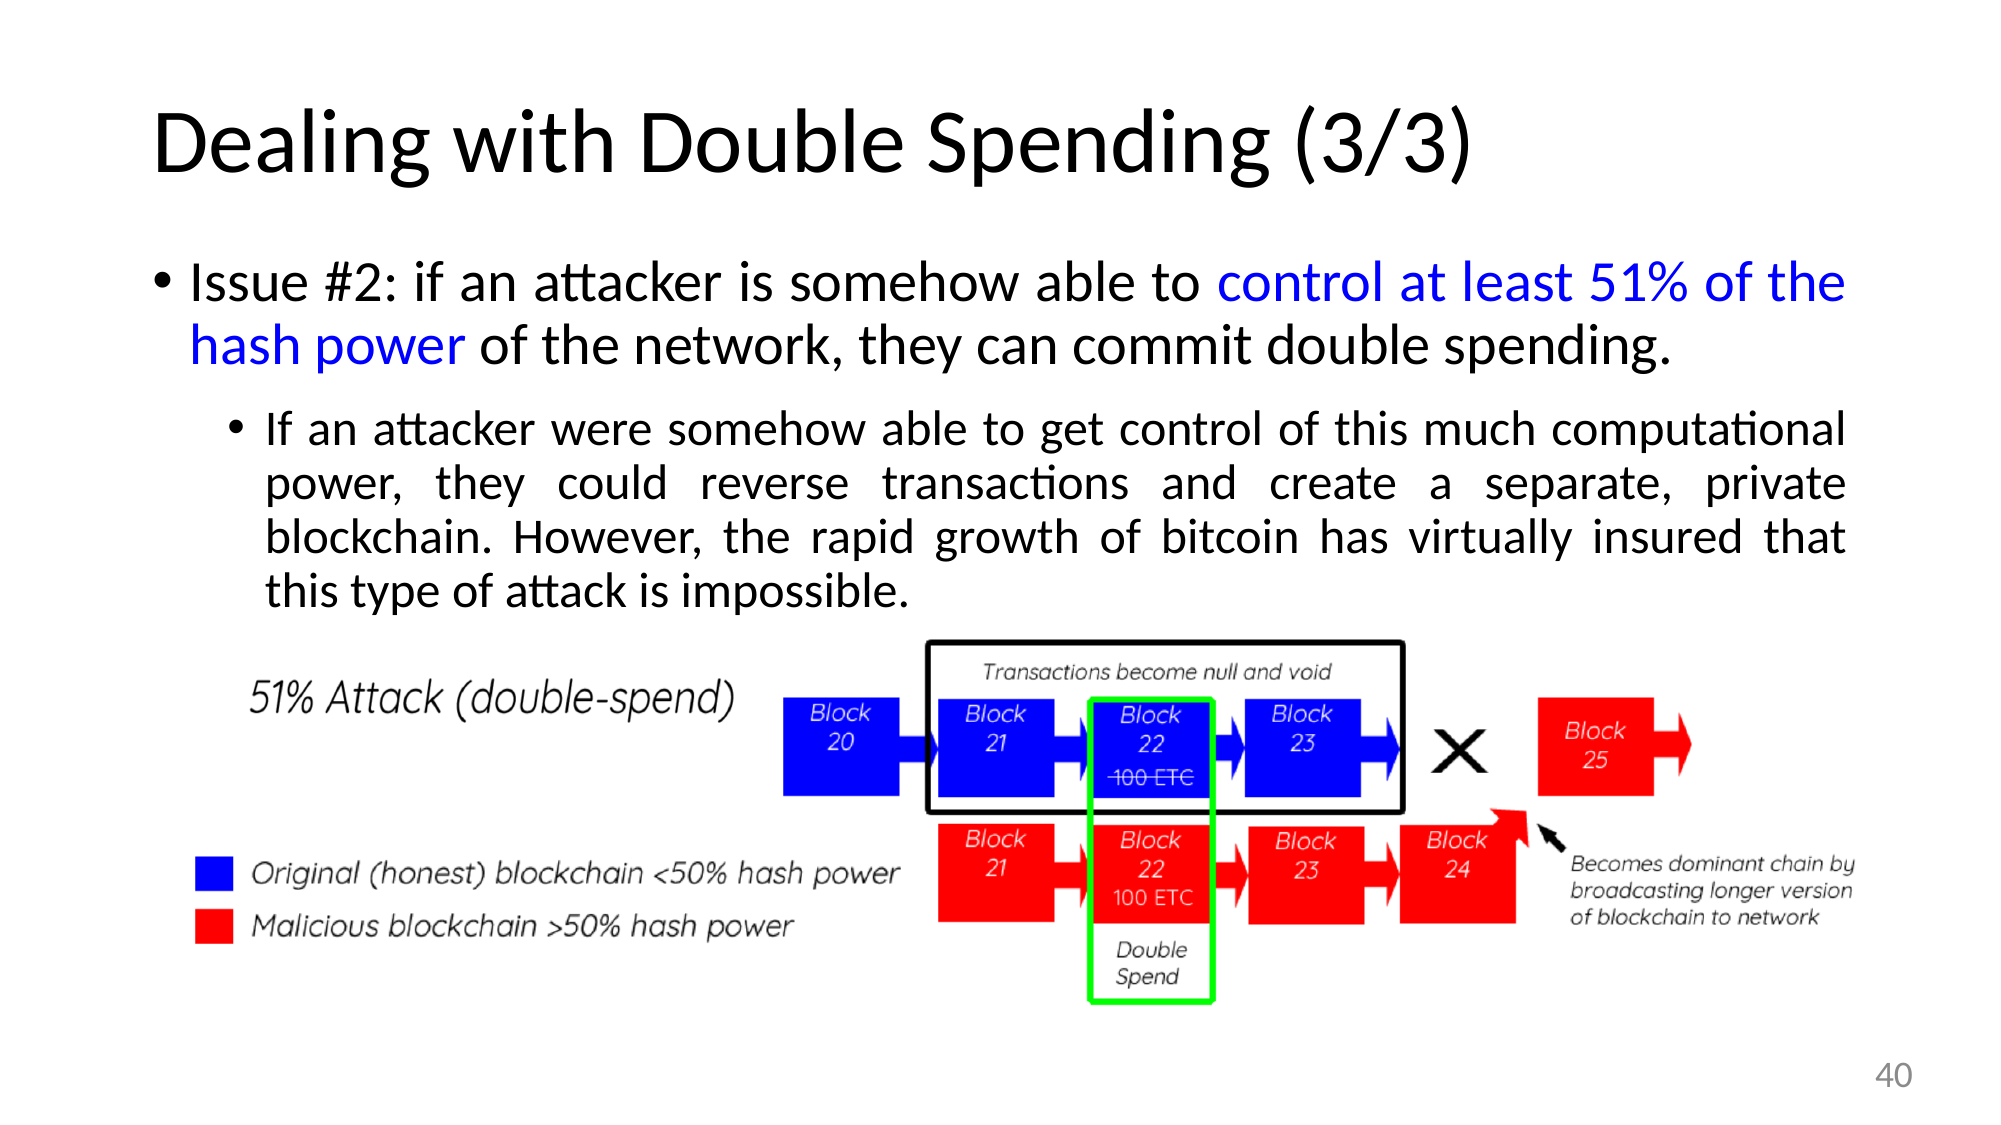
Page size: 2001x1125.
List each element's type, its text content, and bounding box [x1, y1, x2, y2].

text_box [184, 624, 1863, 1014]
title Dealing with Double Spending (3/3) [137, 59, 1863, 227]
slide_number 40 [1477, 1042, 1928, 1103]
list Issue #2: if an attacker is somehow able to control at least 51% of the hash power of the network, they can commit double spending. If an attacker were somehow able to get control of this much computational power, they could reverse transactions and create a separate, private blockchain. However, the rapid growth of bitcoin has virtually insured that this type of attack is impossible. [137, 244, 1863, 1014]
